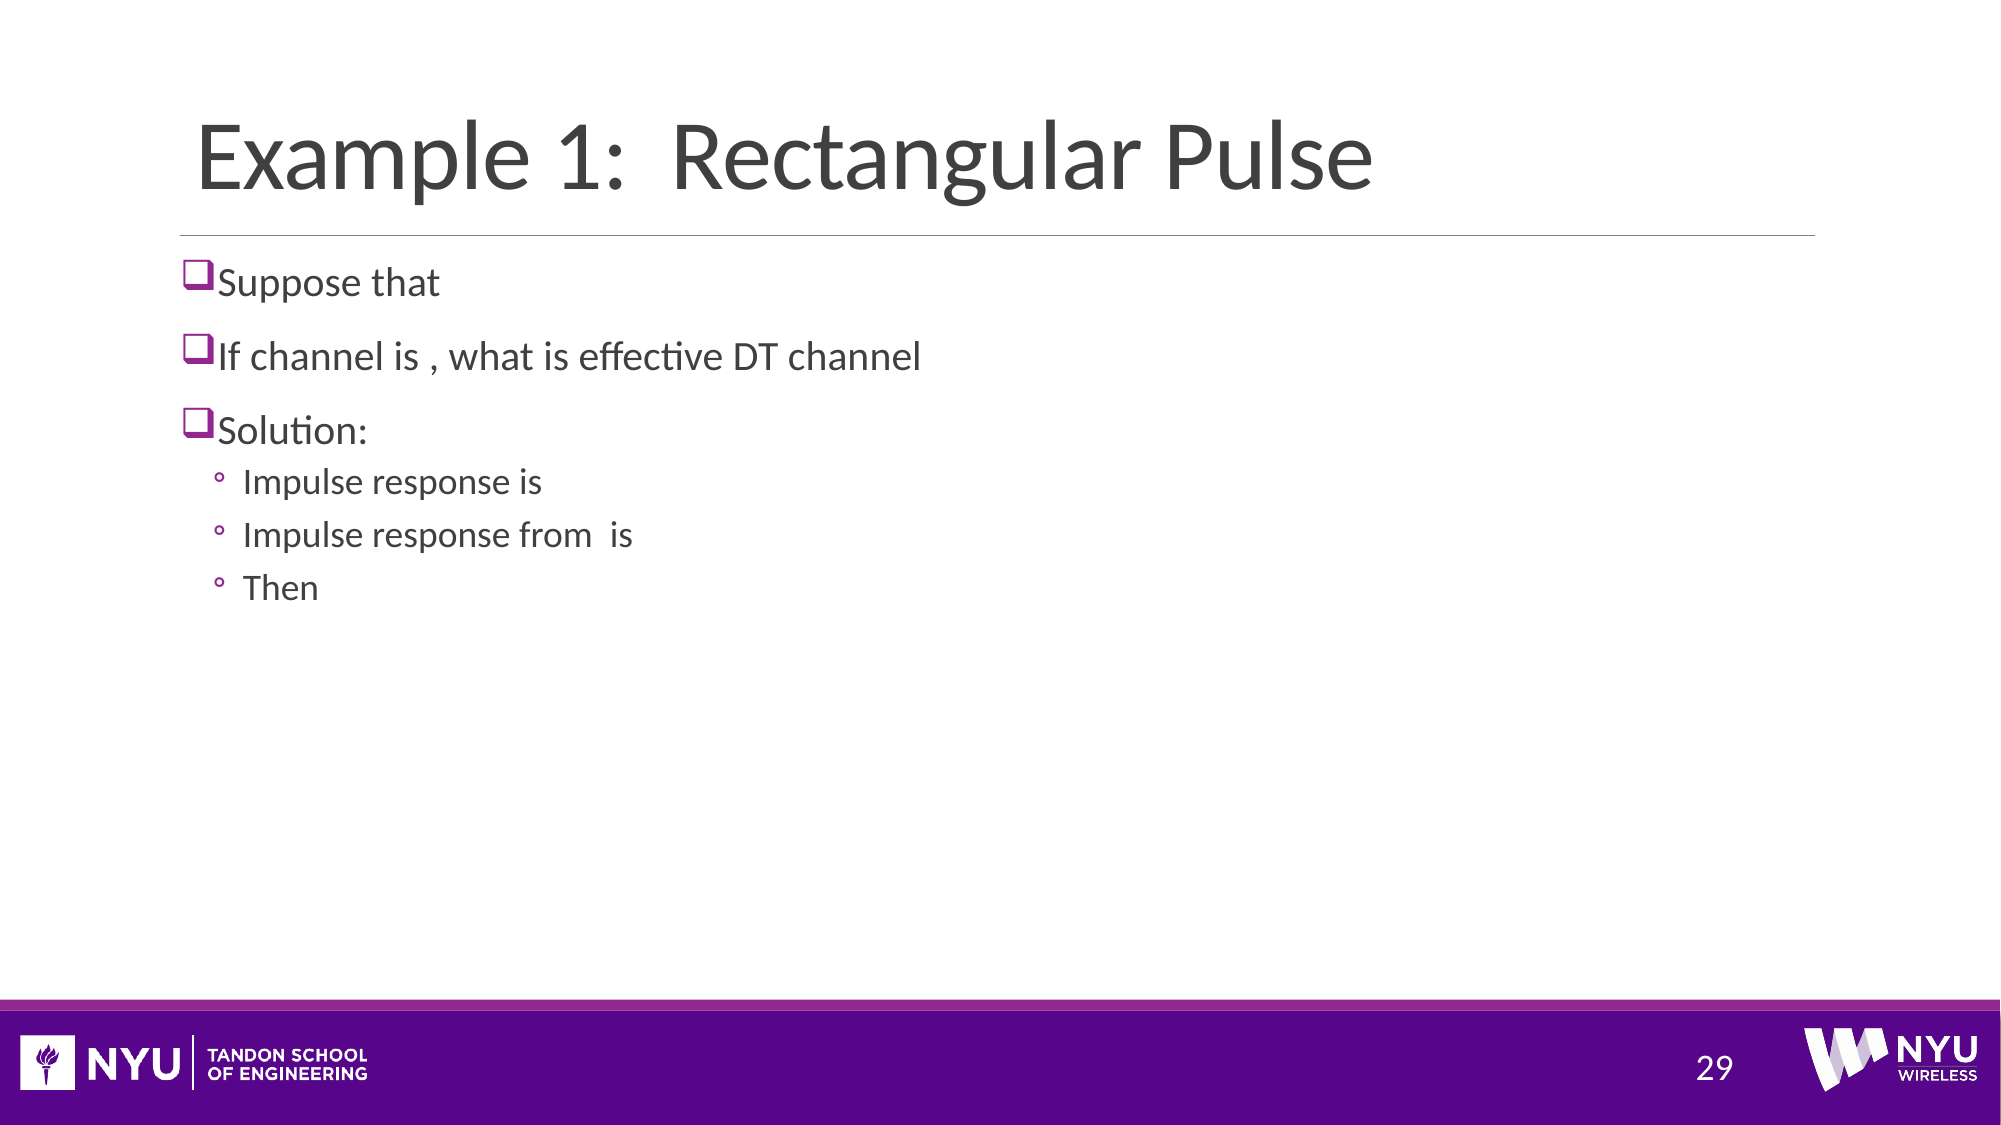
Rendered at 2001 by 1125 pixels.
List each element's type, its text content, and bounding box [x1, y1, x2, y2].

title Example 1: Rectangular Pulse [180, 47, 1830, 218]
slide_number 29 [1533, 1035, 1749, 1096]
